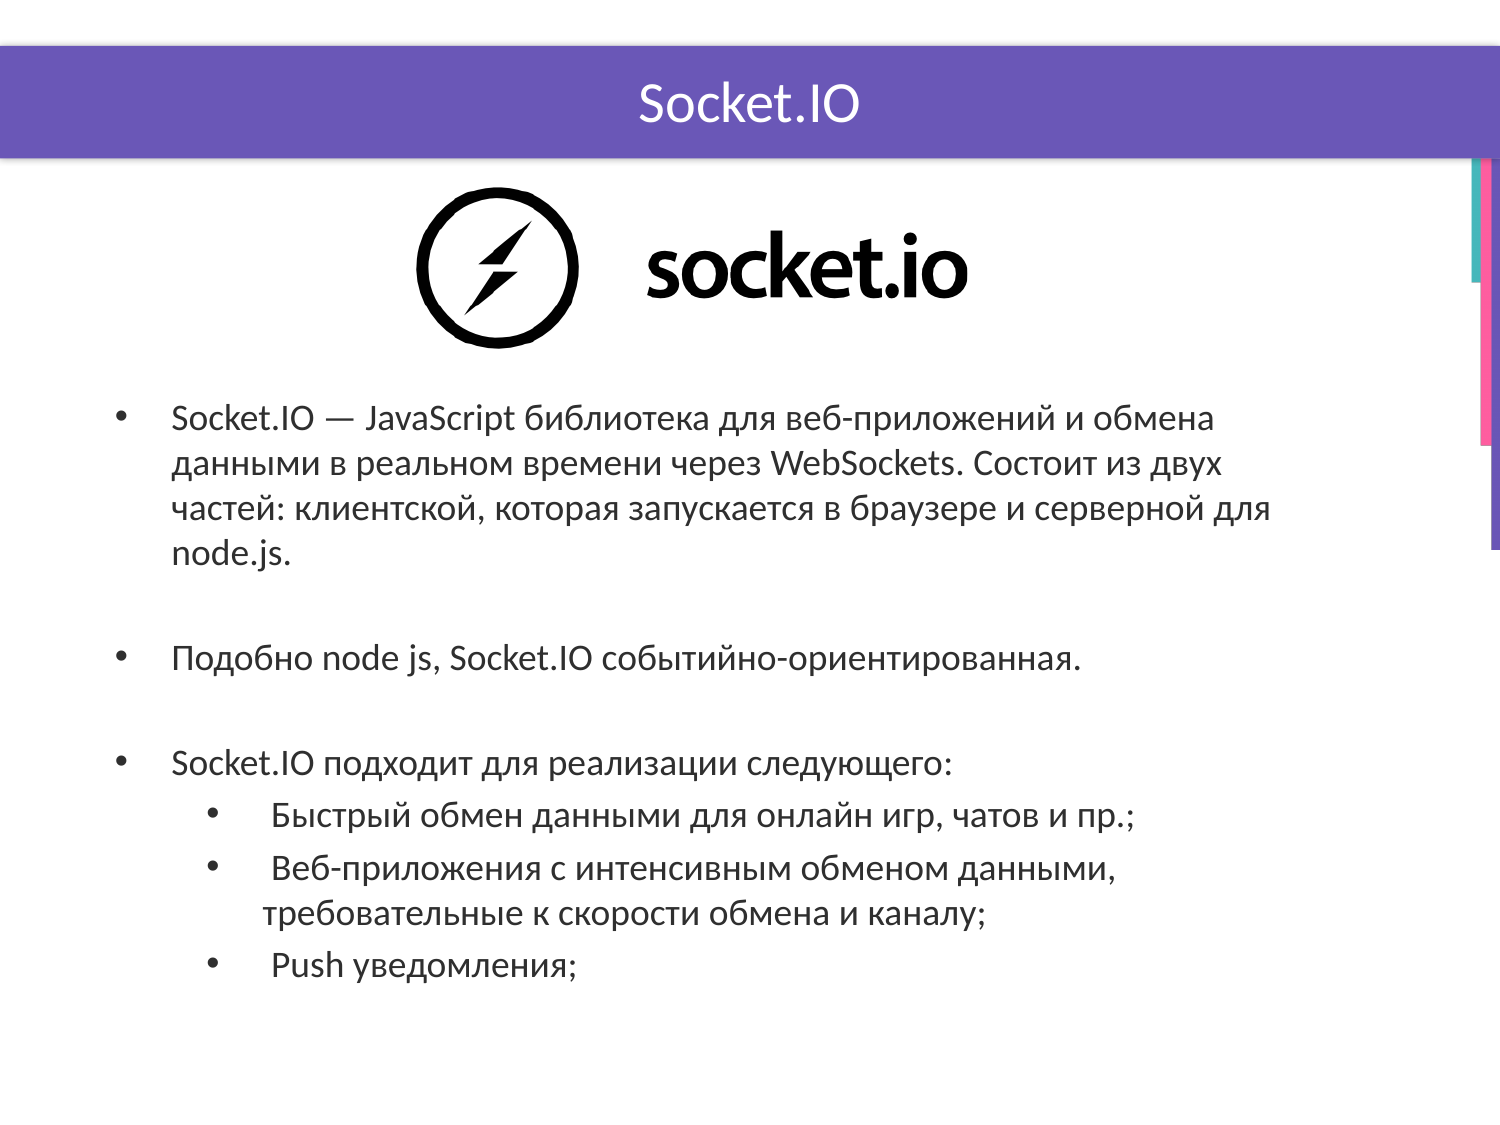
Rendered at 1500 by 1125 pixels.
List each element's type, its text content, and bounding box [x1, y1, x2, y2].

picture [1472, 159, 1500, 549]
list Socket.IO — JavaScript библиотека для веб-приложений и обмена данными в реальном времени через WebSockets. Состоит из двух частей: клиентской, которая запускается в браузере и серверной для node.js. Подобно node js, Socket.IO событийно-ориентированная. Socket.IO подходит для реализации следующего: Быстрый обмен данными для онлайн игр, чатов и пр.; Веб-приложения с интенсивным обменом данными, требовательные к скорости обмена и каналу; Push уведомления; [100, 385, 1306, 869]
title Socket.IO [75, 45, 1425, 154]
picture [336, 77, 1046, 459]
